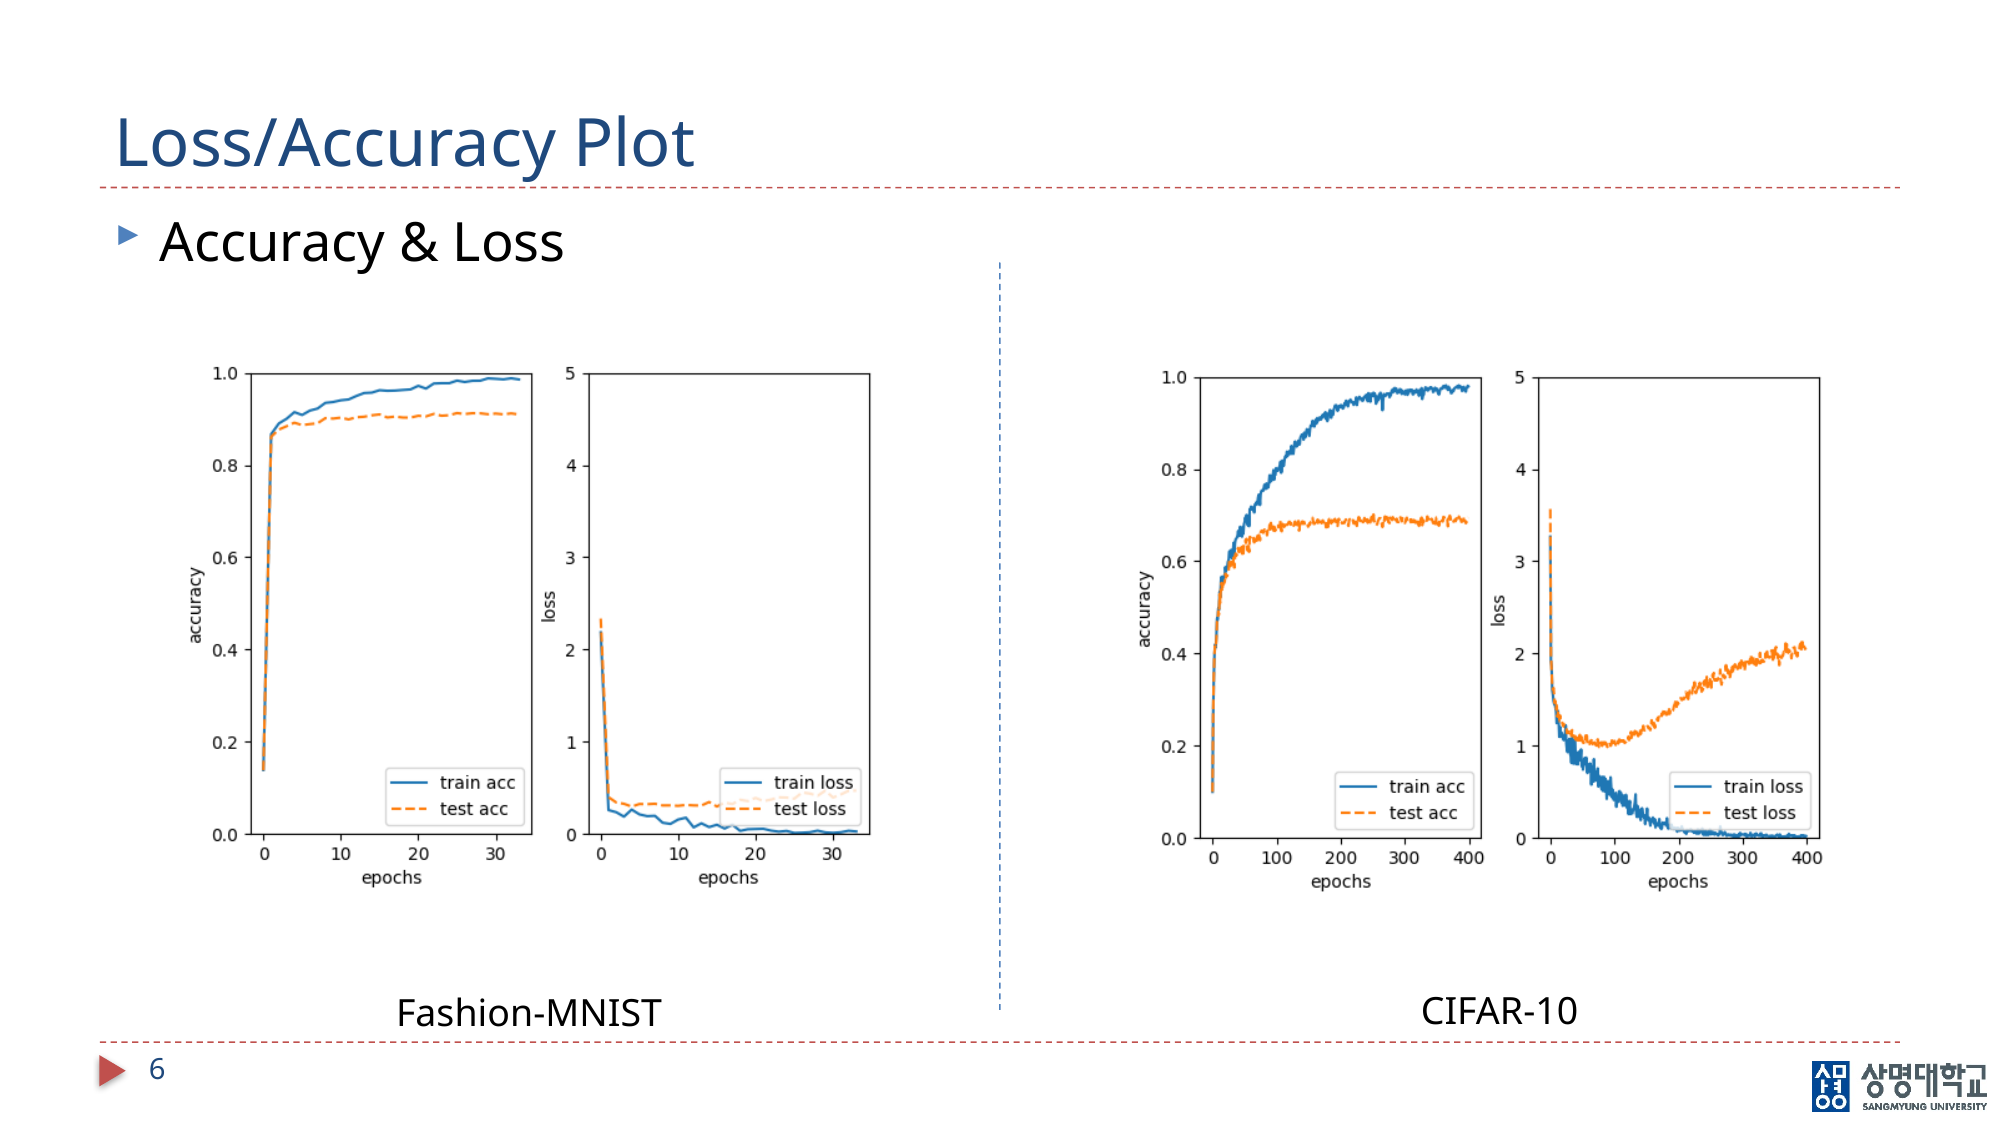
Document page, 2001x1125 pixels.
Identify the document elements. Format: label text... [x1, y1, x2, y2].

slide_number 6 [133, 1042, 568, 1103]
text_box Fashion-MNIST [381, 982, 677, 1042]
picture [150, 301, 949, 900]
picture [1100, 305, 1899, 905]
picture [1812, 1061, 1987, 1112]
list Accuracy & Loss [99, 200, 1900, 1010]
title Loss/Accuracy Plot [99, 24, 1900, 188]
text_box CIFAR-10 [1406, 979, 1594, 1040]
